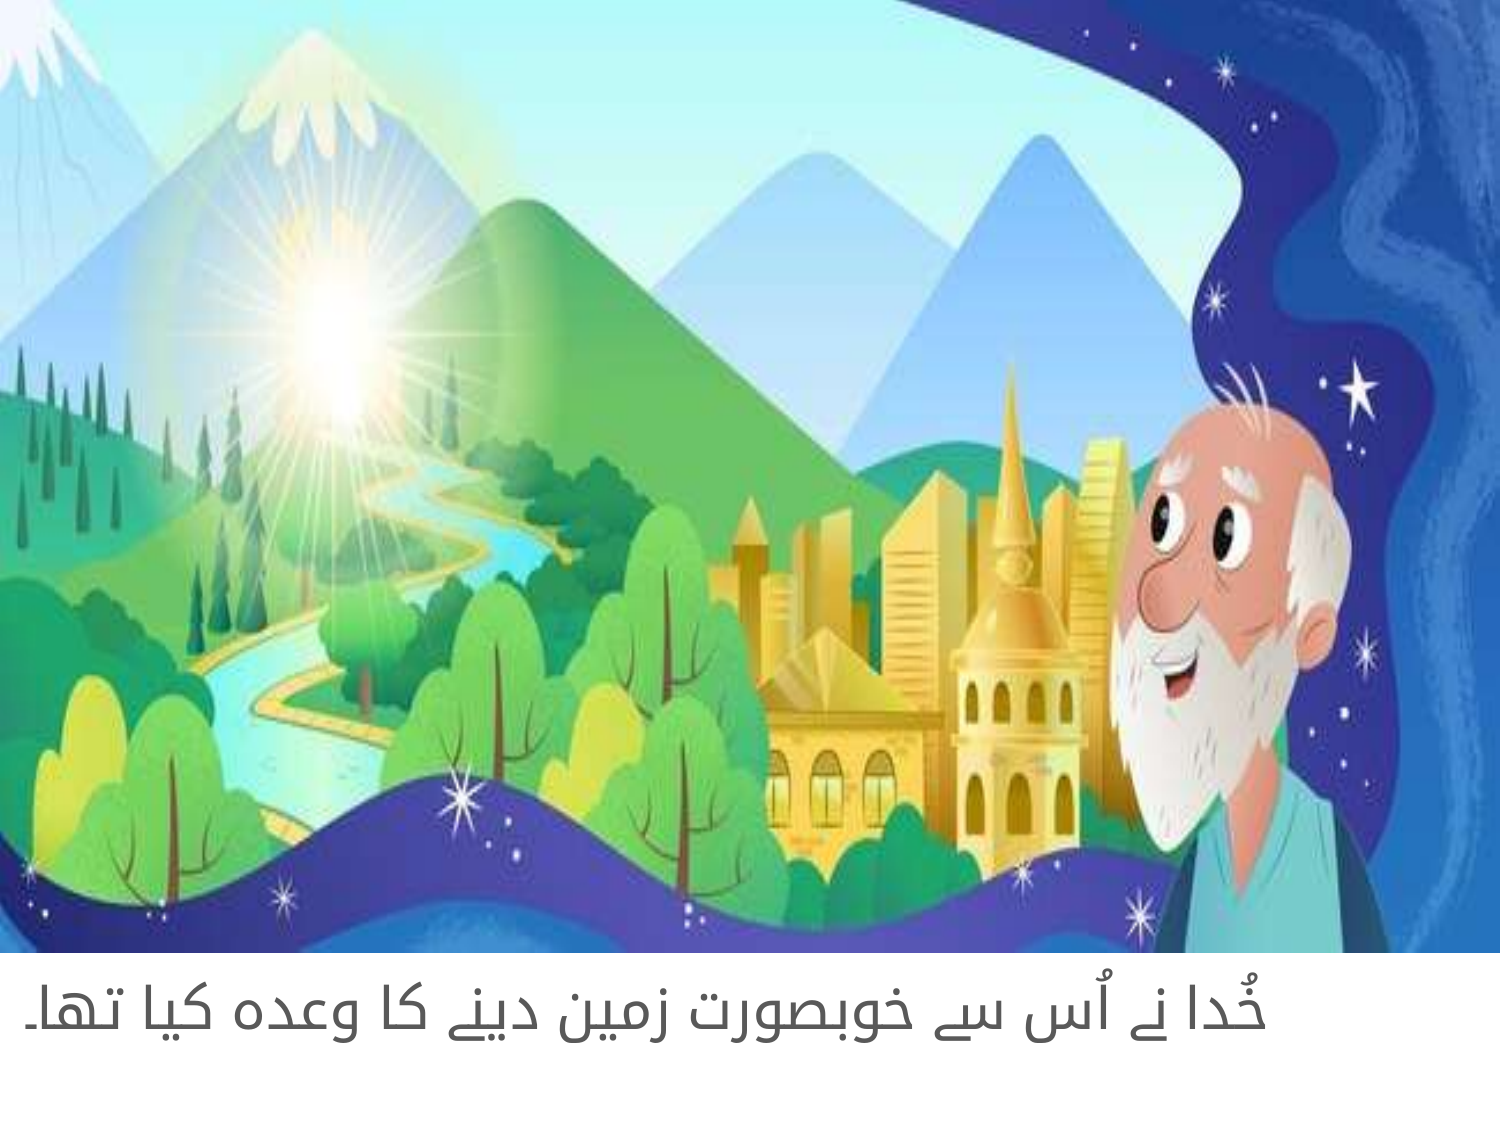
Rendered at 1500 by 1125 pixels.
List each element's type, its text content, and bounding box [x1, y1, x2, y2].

text_box خُدا نے اُس سے خوبصورت زمین دینے کا وعدہ کیا تھا۔ [11, 964, 1498, 1049]
picture [0, 0, 1500, 953]
